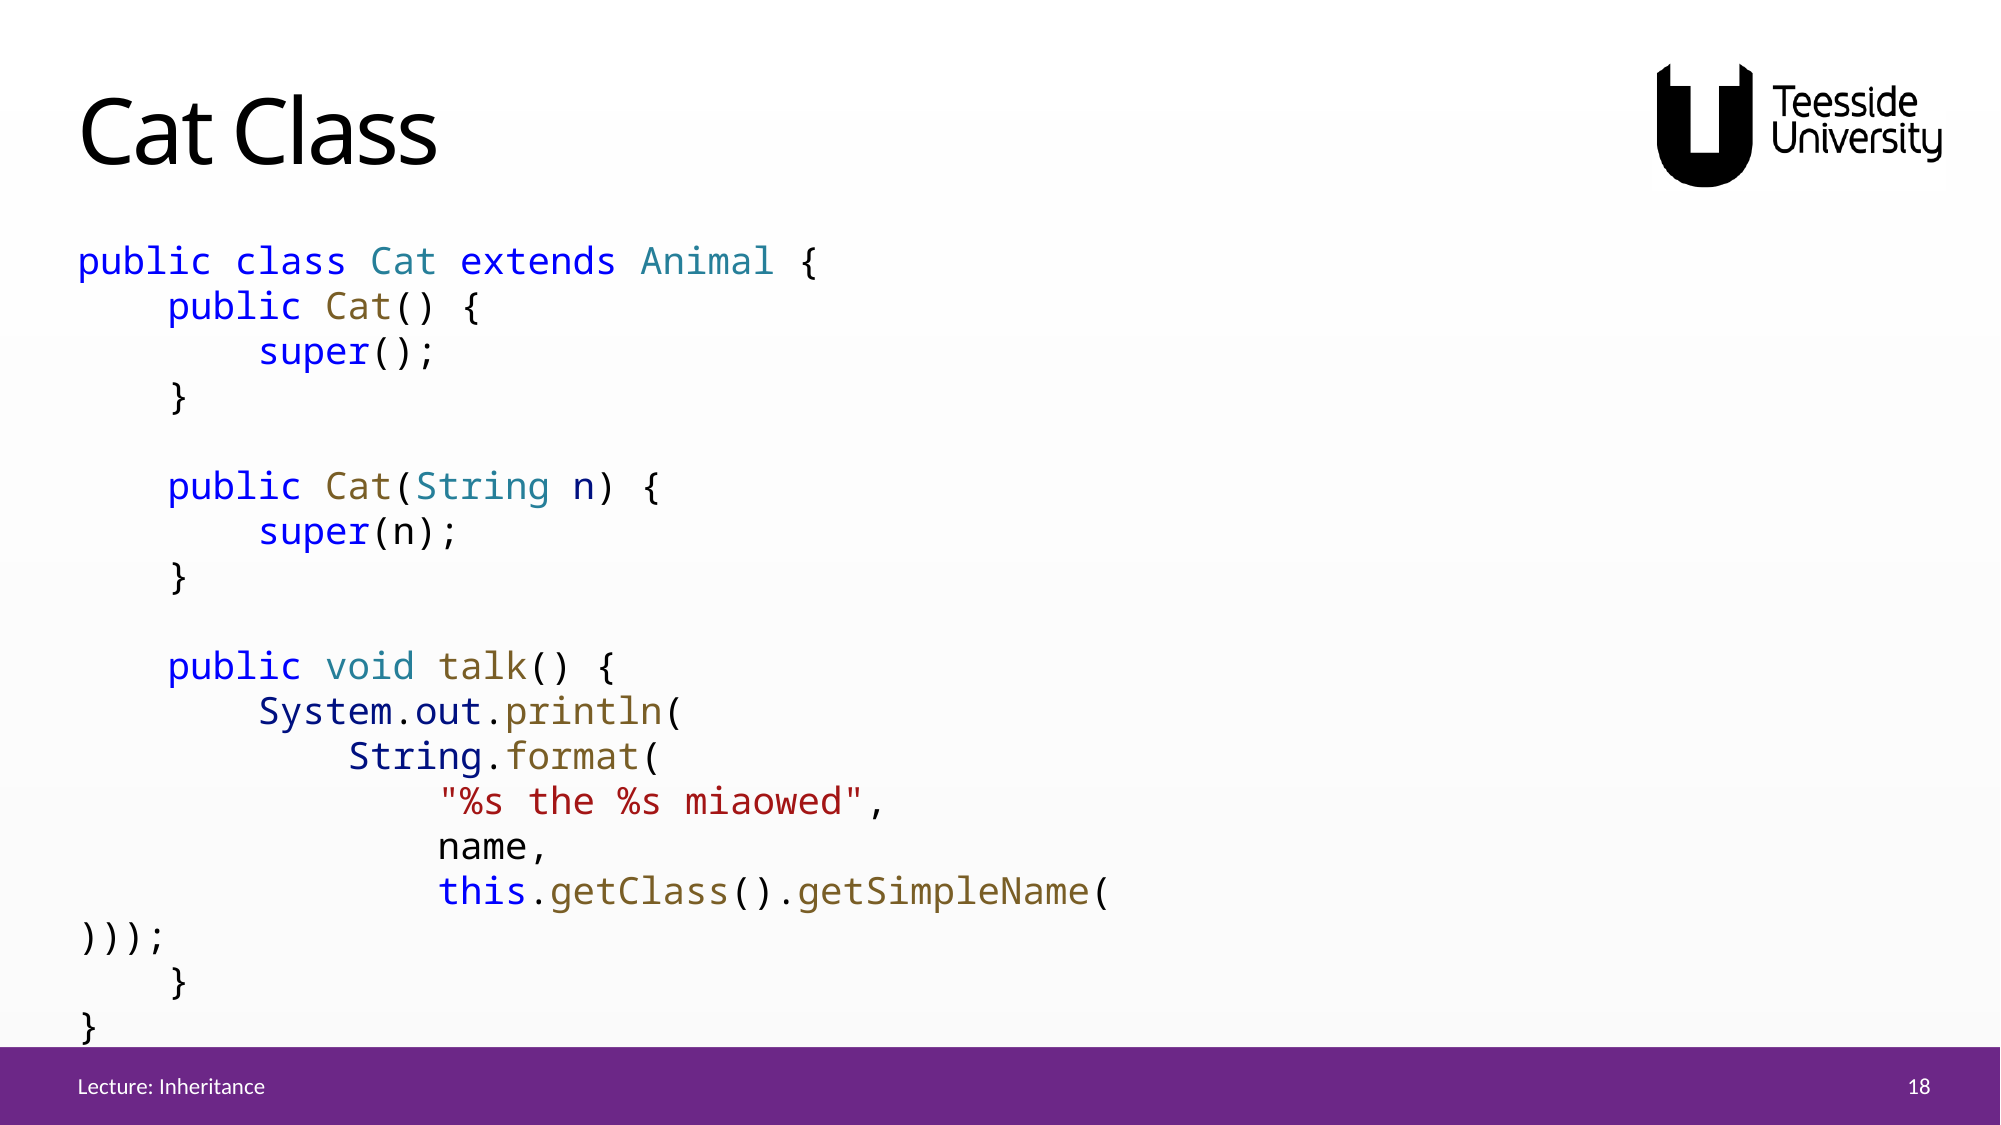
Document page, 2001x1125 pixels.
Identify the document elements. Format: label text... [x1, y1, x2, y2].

title Cat Class [62, 59, 1623, 191]
picture [1652, 59, 1946, 191]
slide_number 18 [1833, 1068, 1946, 1103]
text_box public class Cat extends Animal { public Cat() { super(); } public Cat(String n) { super(n); } public void talk() { System.out.println( String.format( "%s the %s miaowed", name, this.getClass().getSimpleName())); } } [62, 229, 1135, 1055]
footer Lecture: Inheritance [62, 1068, 1811, 1103]
